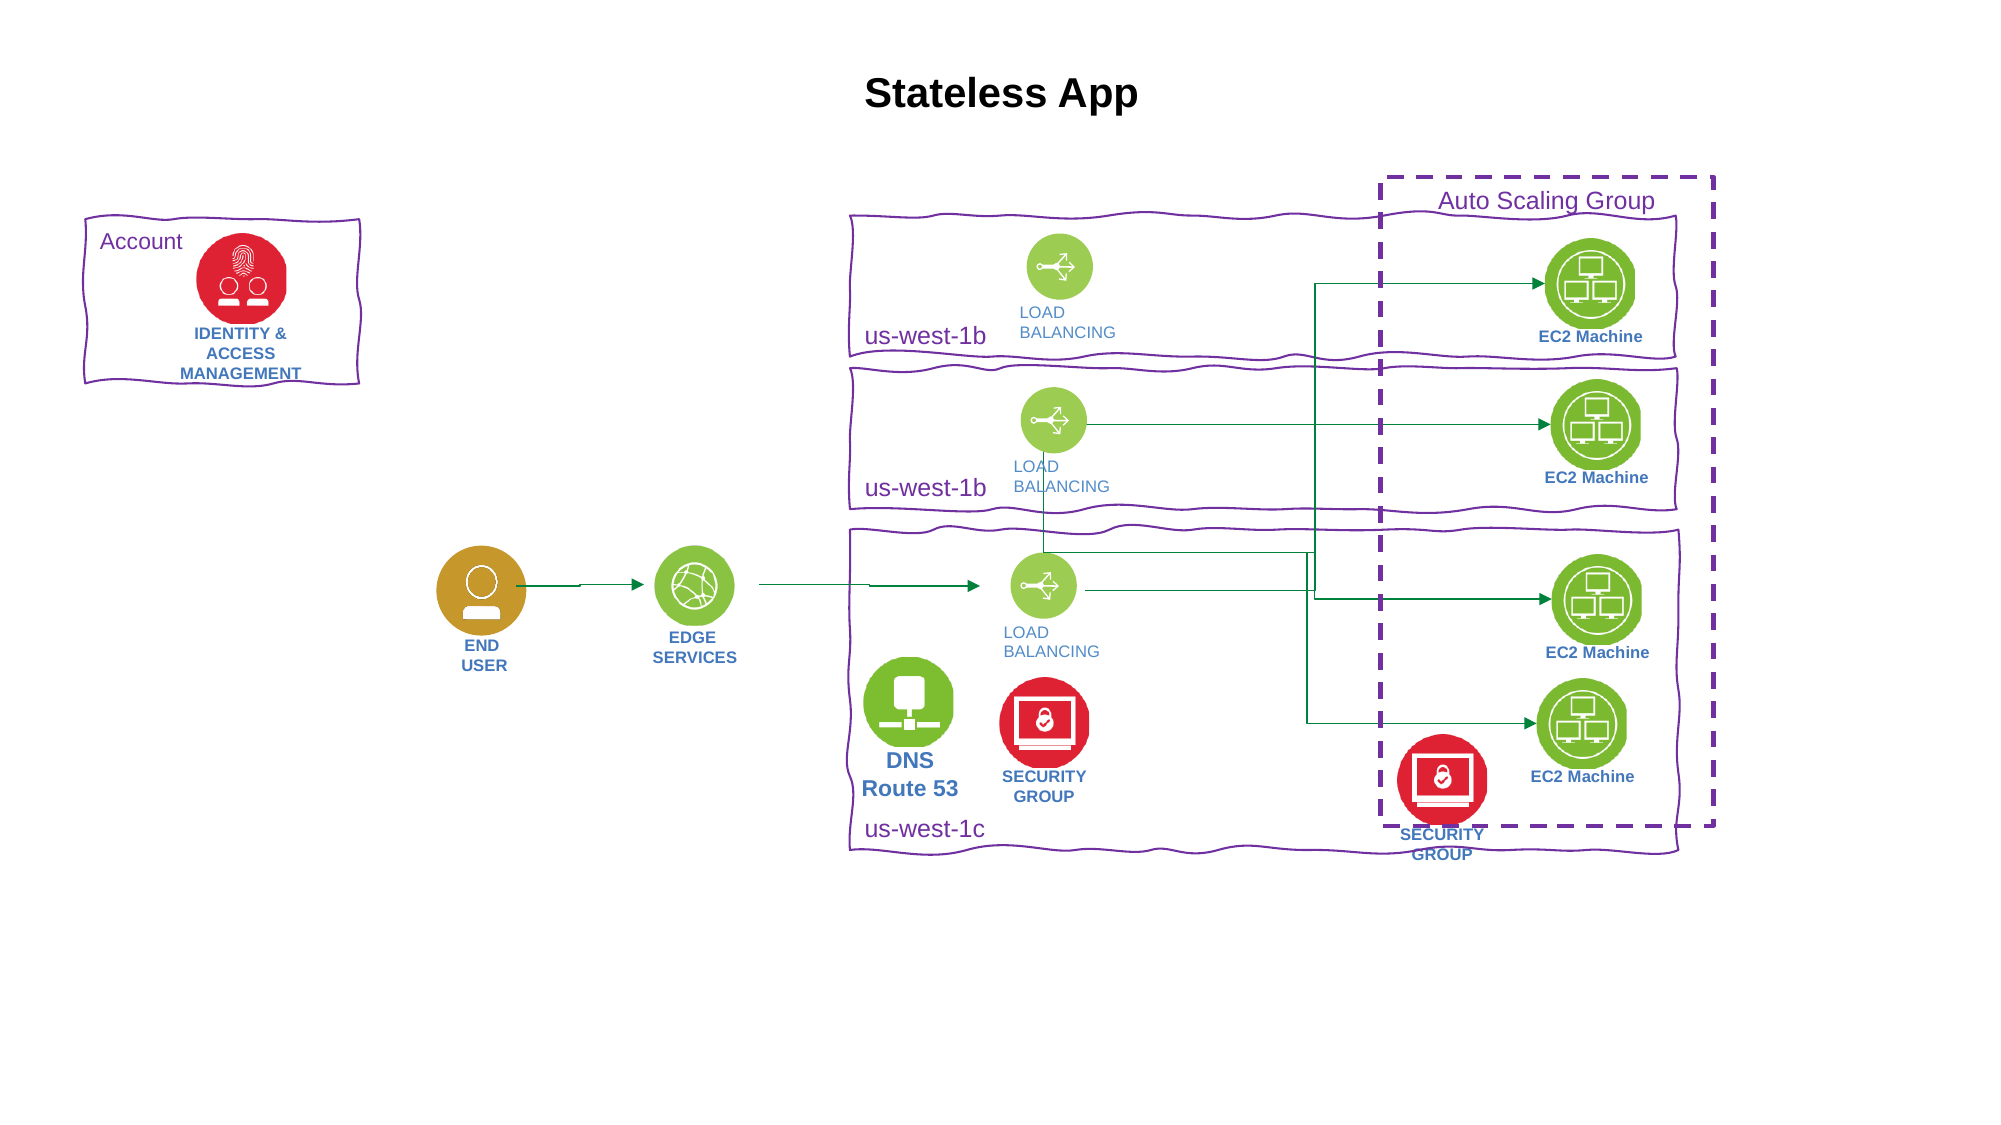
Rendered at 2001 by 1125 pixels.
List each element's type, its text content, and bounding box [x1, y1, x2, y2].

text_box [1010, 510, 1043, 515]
text_box Auto Scaling Group [1378, 175, 1716, 828]
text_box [1543, 553, 1677, 663]
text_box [996, 552, 1071, 669]
text_box us-west-1b [846, 362, 1079, 514]
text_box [849, 656, 971, 802]
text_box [643, 531, 759, 668]
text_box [1396, 734, 1488, 864]
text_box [998, 677, 1090, 807]
text_box us-west-1c [1493, 826, 1681, 856]
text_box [177, 233, 304, 384]
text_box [1503, 678, 1662, 787]
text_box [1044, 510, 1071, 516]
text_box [436, 545, 527, 676]
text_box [1012, 233, 1124, 350]
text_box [1511, 238, 1671, 347]
title Stateless App [98, 61, 1905, 120]
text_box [1076, 585, 1537, 724]
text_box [1544, 585, 1552, 600]
text_box us-west-1b [846, 209, 1380, 362]
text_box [1084, 283, 1546, 591]
text_box Account [80, 213, 364, 387]
text_box us-west-1c [847, 524, 1391, 857]
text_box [1551, 379, 1676, 488]
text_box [1006, 386, 1118, 503]
